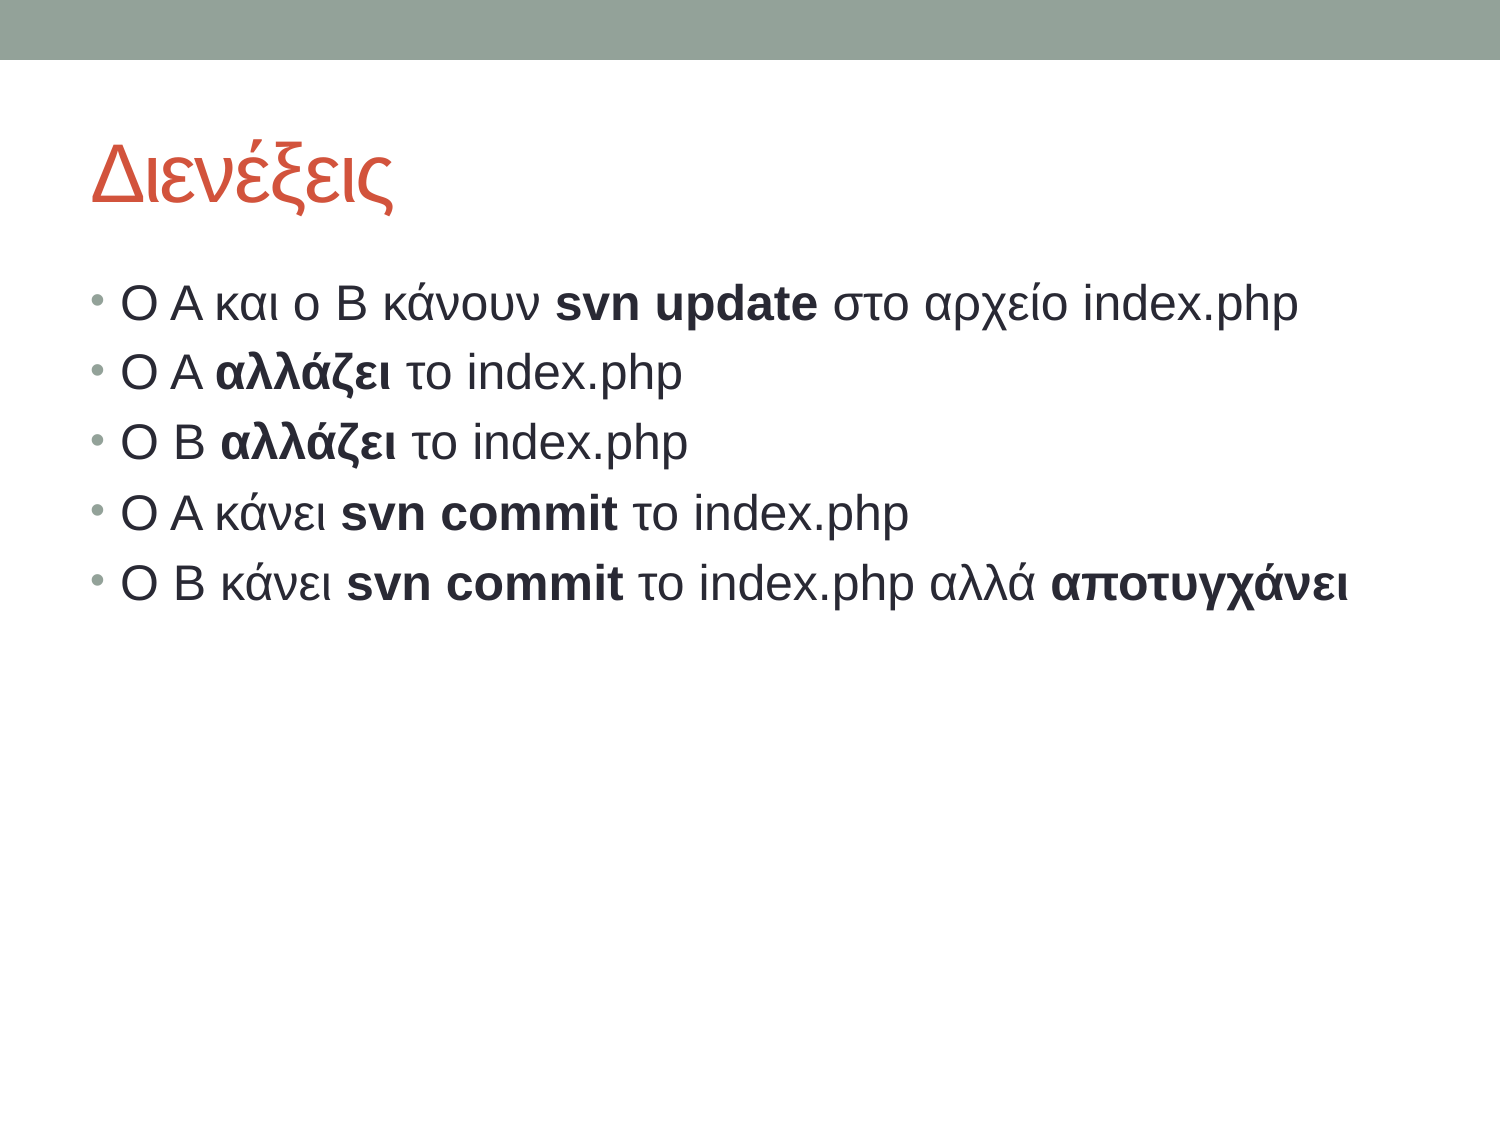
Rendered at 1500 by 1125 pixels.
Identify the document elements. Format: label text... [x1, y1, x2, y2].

list Ο Α και ο B κάνουν svn update στο αρχείο index.php Ο Α αλλάζει το index.php Ο Β αλλάζει το index.php Ο Α κάνει svn commit το index.php Ο B κάνει svn commit το index.php αλλά αποτυγχάνει [75, 262, 1425, 1063]
title Διενέξεις [75, 87, 1425, 250]
